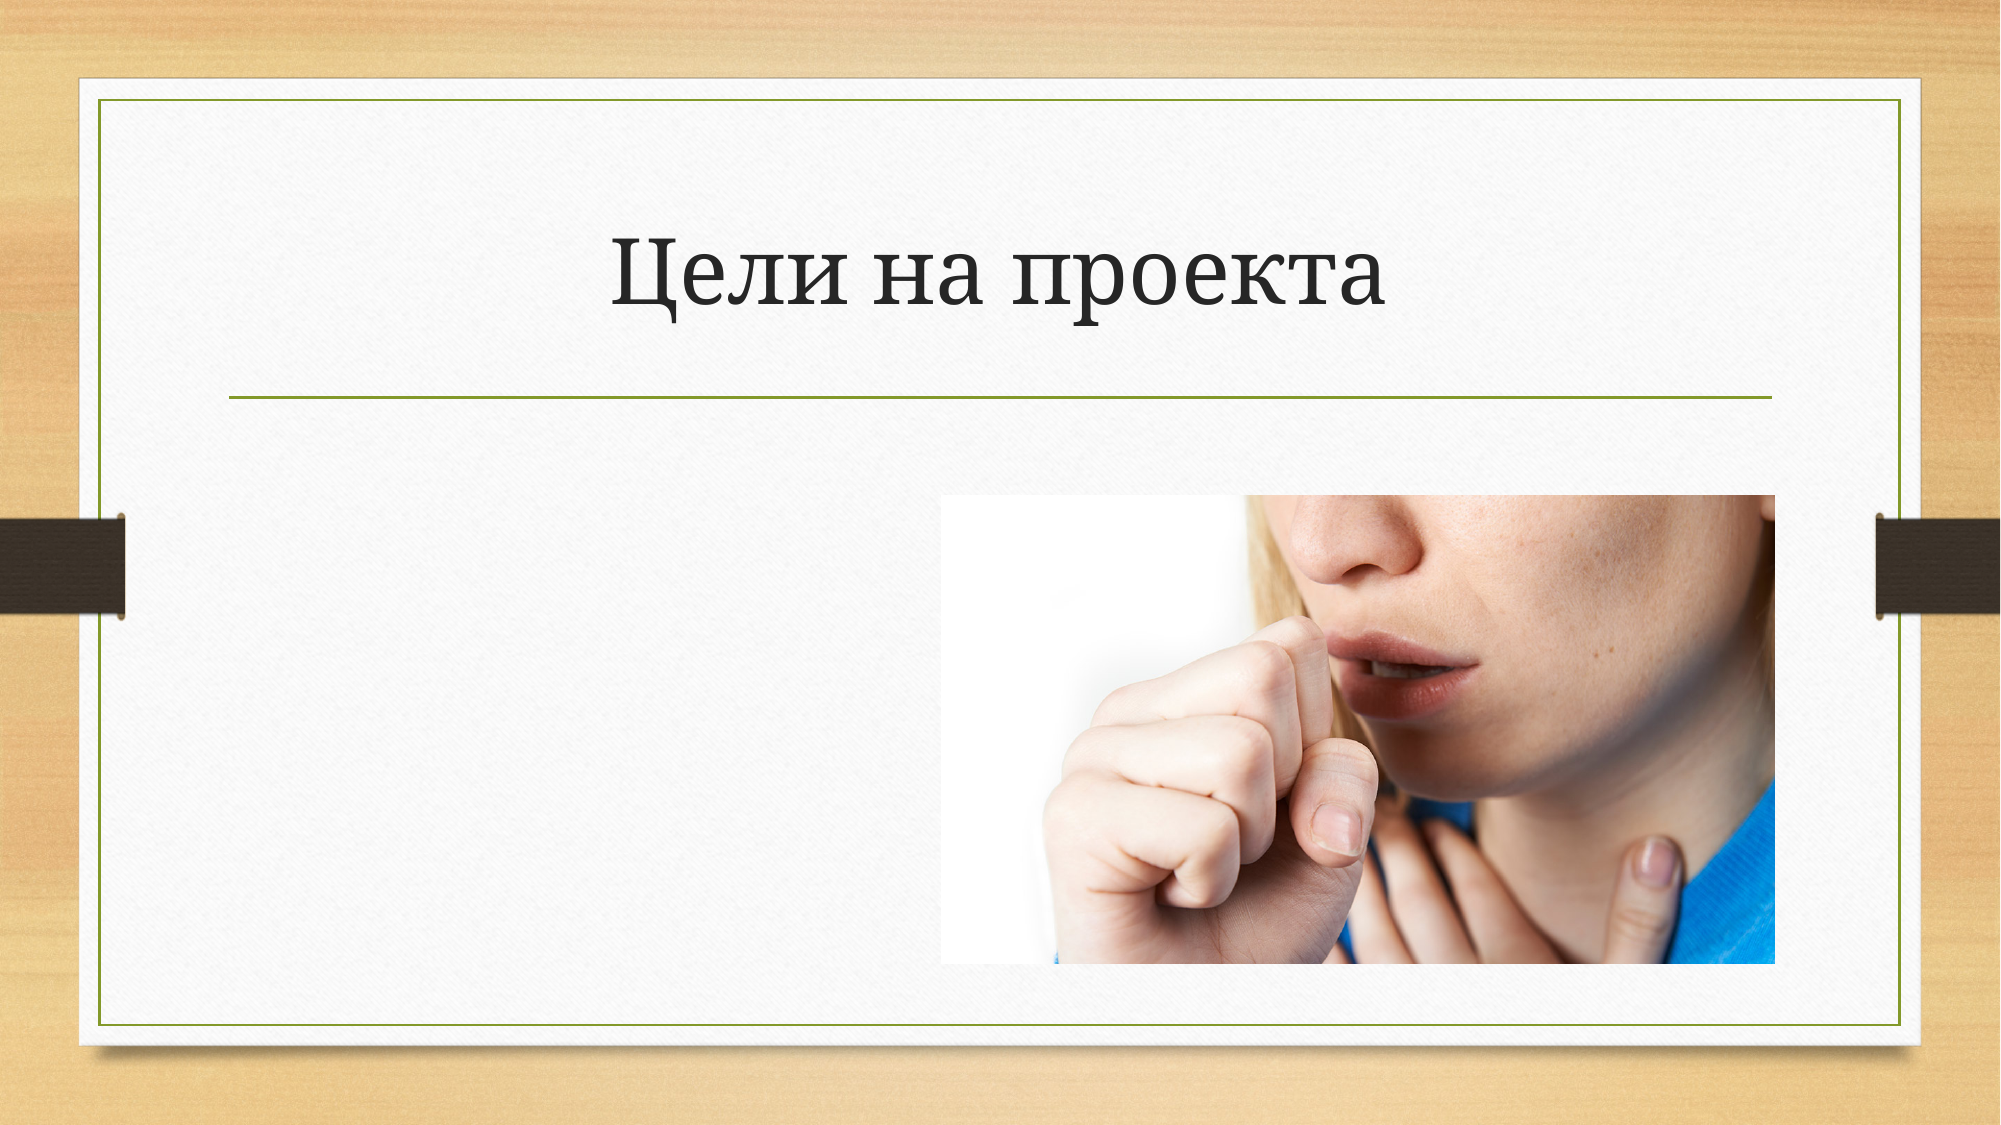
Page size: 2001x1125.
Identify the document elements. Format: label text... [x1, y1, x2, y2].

picture [0, 0, 2001, 1125]
title Цели на проекта [212, 161, 1788, 375]
